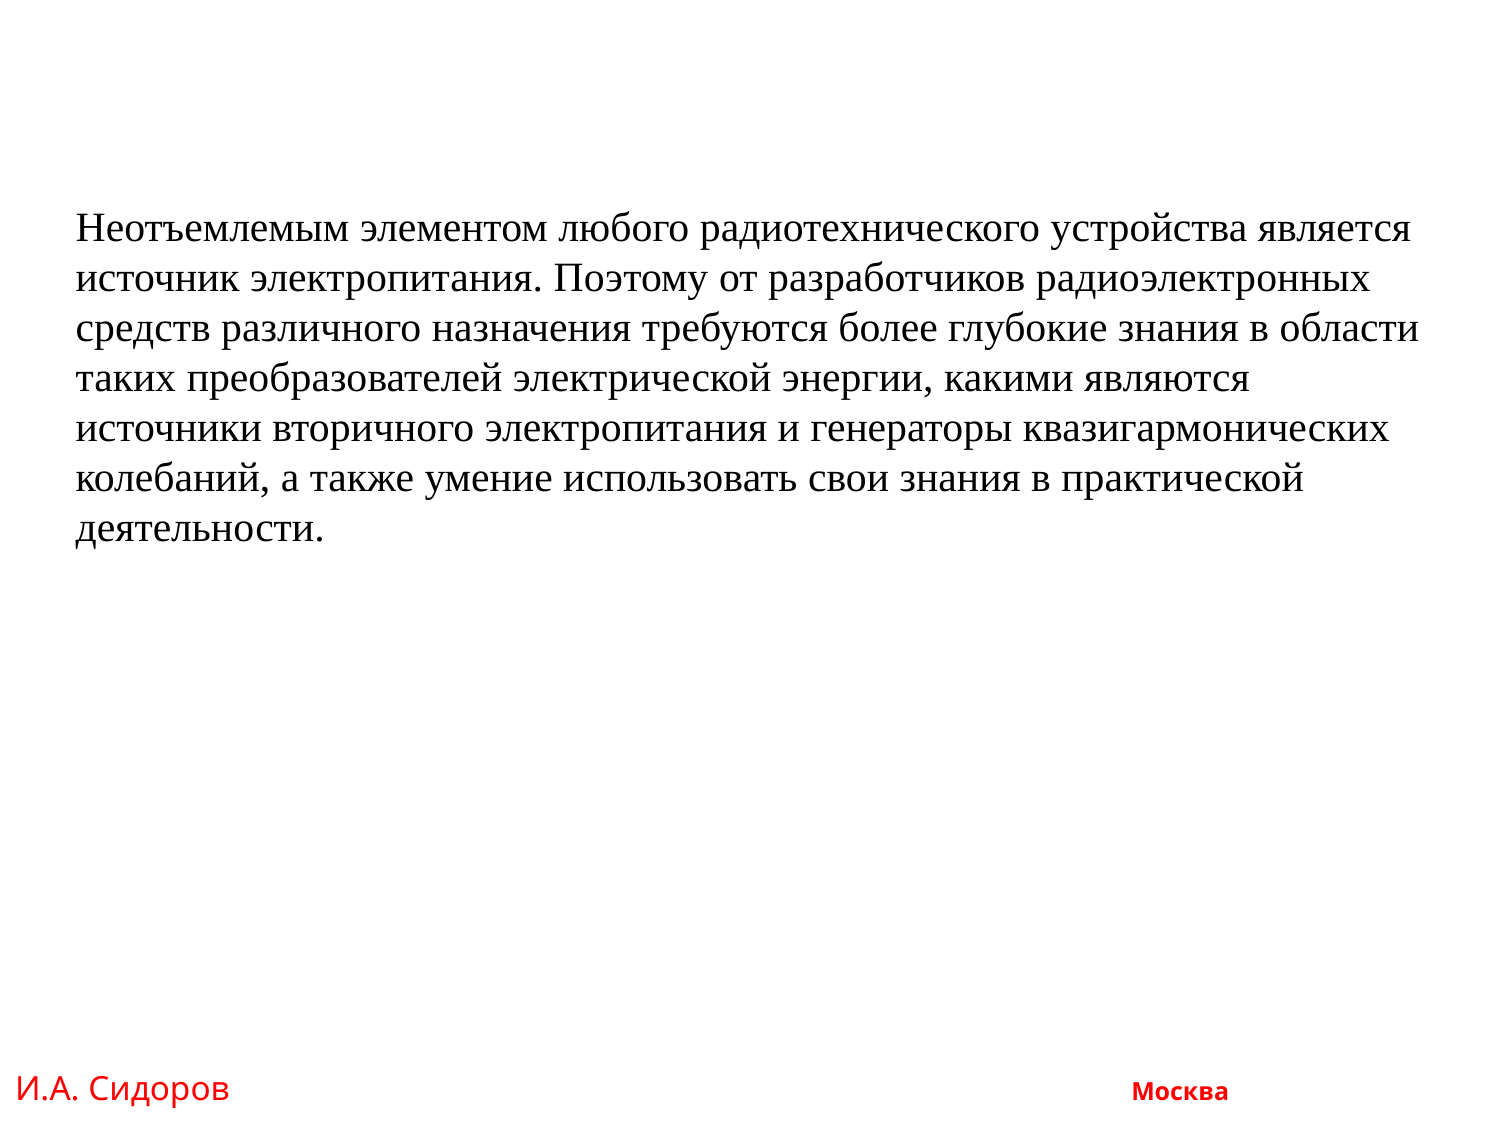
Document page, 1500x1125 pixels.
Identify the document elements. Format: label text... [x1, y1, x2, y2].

text_box И.А. Сидоров Москва [7, 1029, 1493, 1115]
text_box Неотъемлемым элементом любого радиотехнического устройства является источник электропитания. Поэтому от разработчиков радиоэлектронных средств различного назначения требуются более глубокие знания в области таких преобразователей электрической энергии, какими являются источники вторичного электропитания и генераторы квазигармонических колебаний, а также умение использовать свои знания в практической деятельности. [68, 192, 1432, 558]
